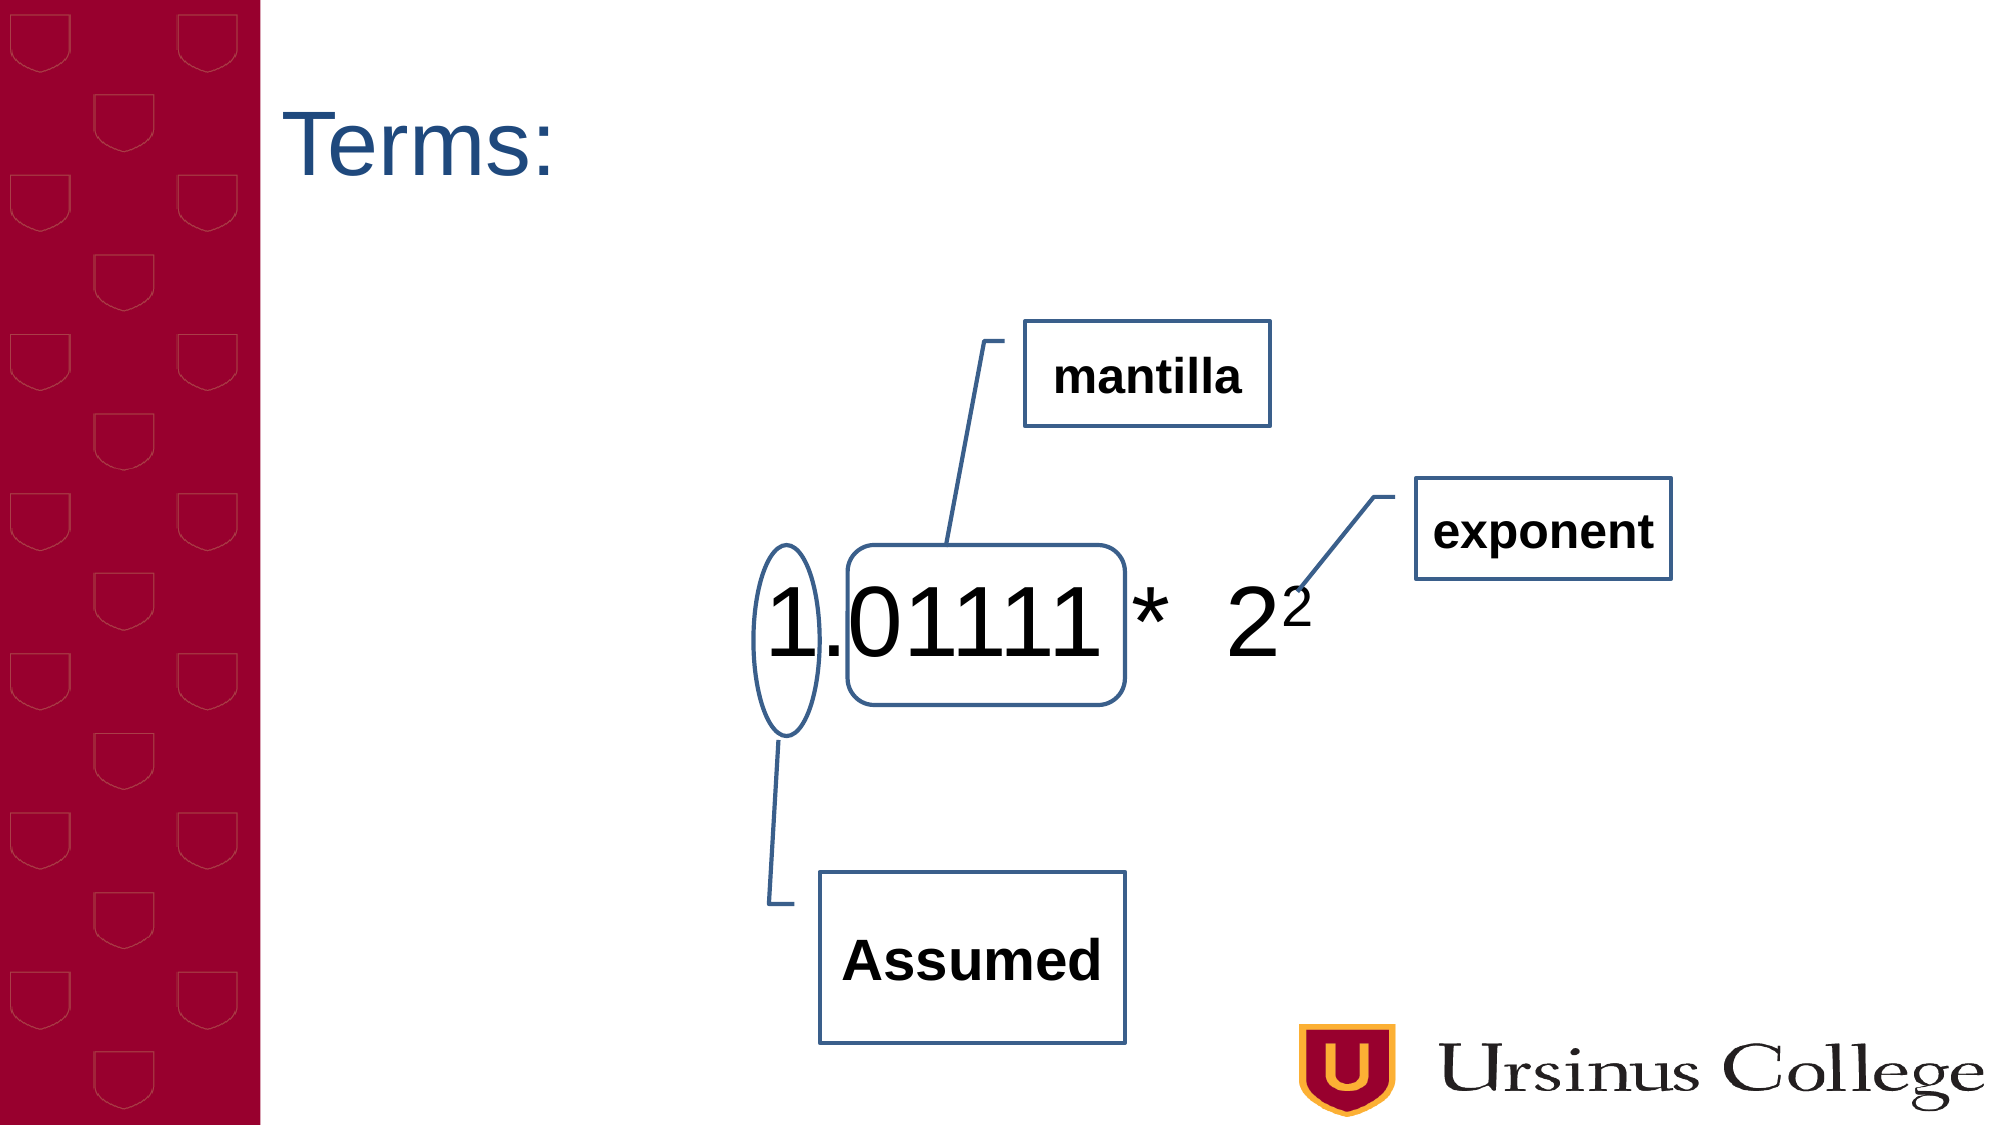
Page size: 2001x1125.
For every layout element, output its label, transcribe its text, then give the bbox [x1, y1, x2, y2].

text_box Assumed [766, 739, 795, 907]
title Terms: [266, 45, 1900, 233]
text_box exponent [1295, 494, 1396, 594]
text_box mantilla [944, 338, 1005, 542]
text_box [751, 542, 822, 739]
picture [1299, 1024, 1984, 1117]
text_box exponent [1414, 476, 1673, 581]
text_box Assumed [818, 870, 1127, 1045]
text_box mantilla [1023, 319, 1272, 428]
list 1.01111 * 22 [266, 262, 1900, 988]
text_box [845, 542, 1128, 708]
picture [0, 0, 261, 1125]
